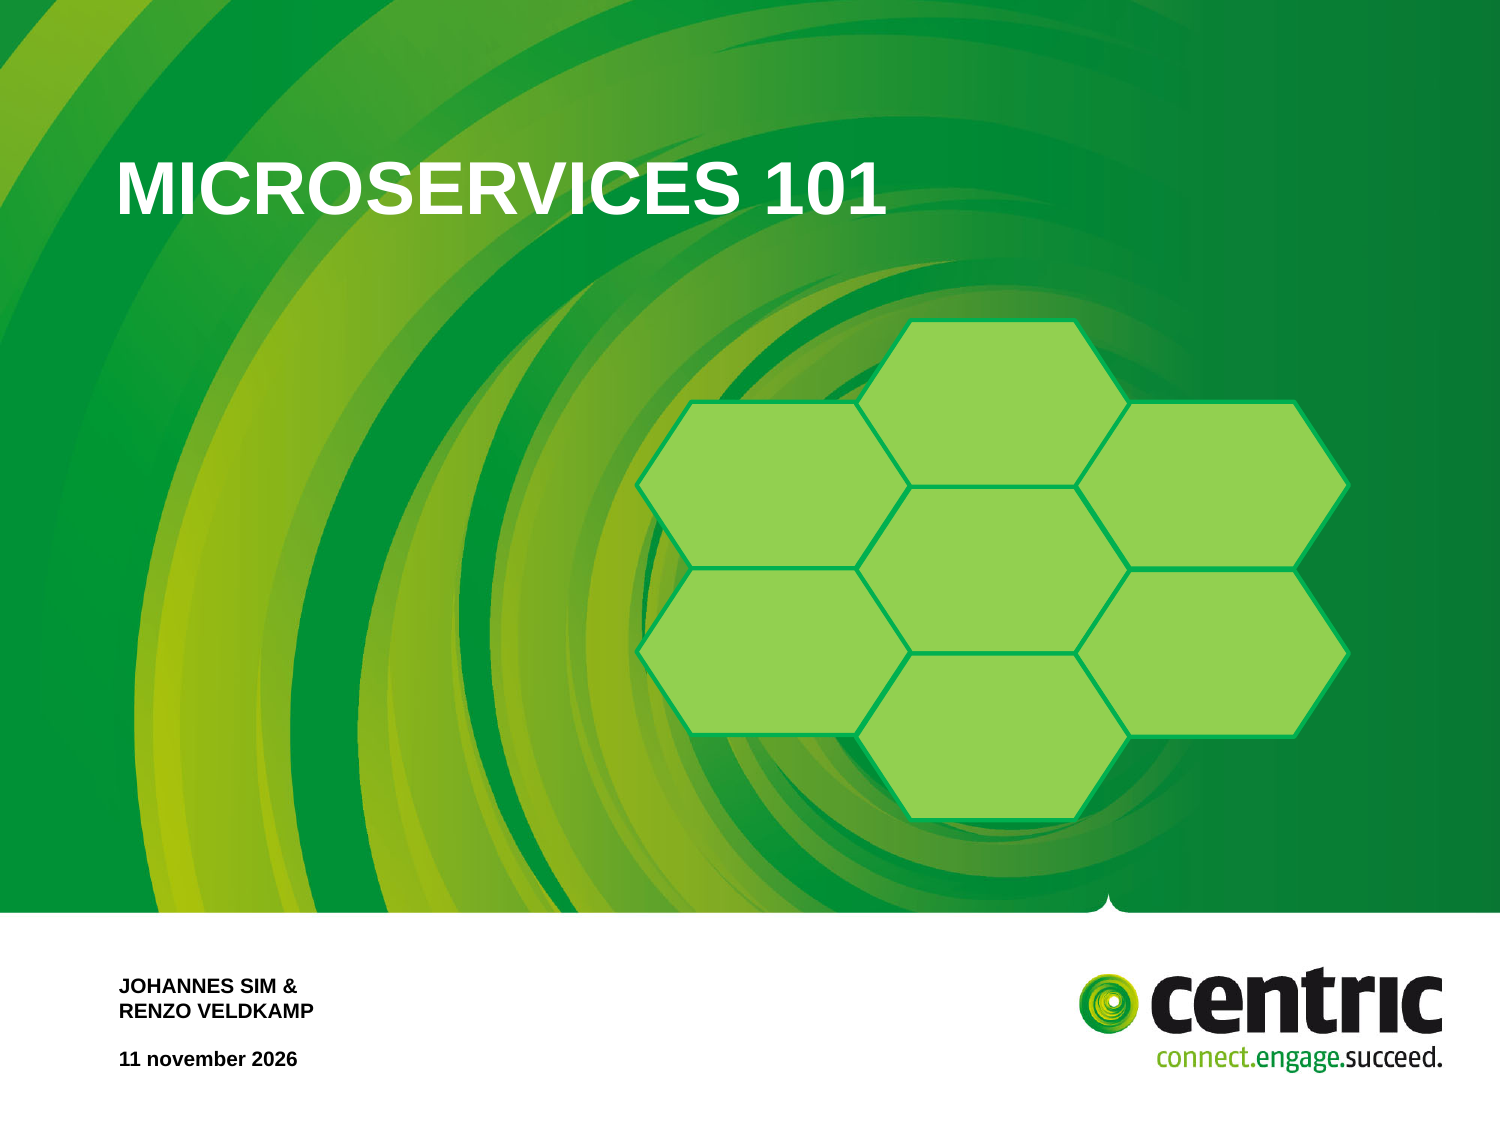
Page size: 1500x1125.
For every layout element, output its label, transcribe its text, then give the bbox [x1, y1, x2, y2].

text_box [1074, 568, 1351, 739]
text_box [854, 318, 1132, 489]
text_box [634, 566, 913, 738]
footer Johannes Sim & Renzo veldkamp [104, 959, 374, 1037]
title Microservices 101 [100, 106, 1376, 348]
text_box [634, 399, 907, 568]
text_box [856, 487, 1131, 651]
picture [0, 0, 1500, 1125]
text_box [854, 651, 1132, 823]
text_box [1078, 399, 1351, 569]
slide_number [104, 1040, 455, 1075]
